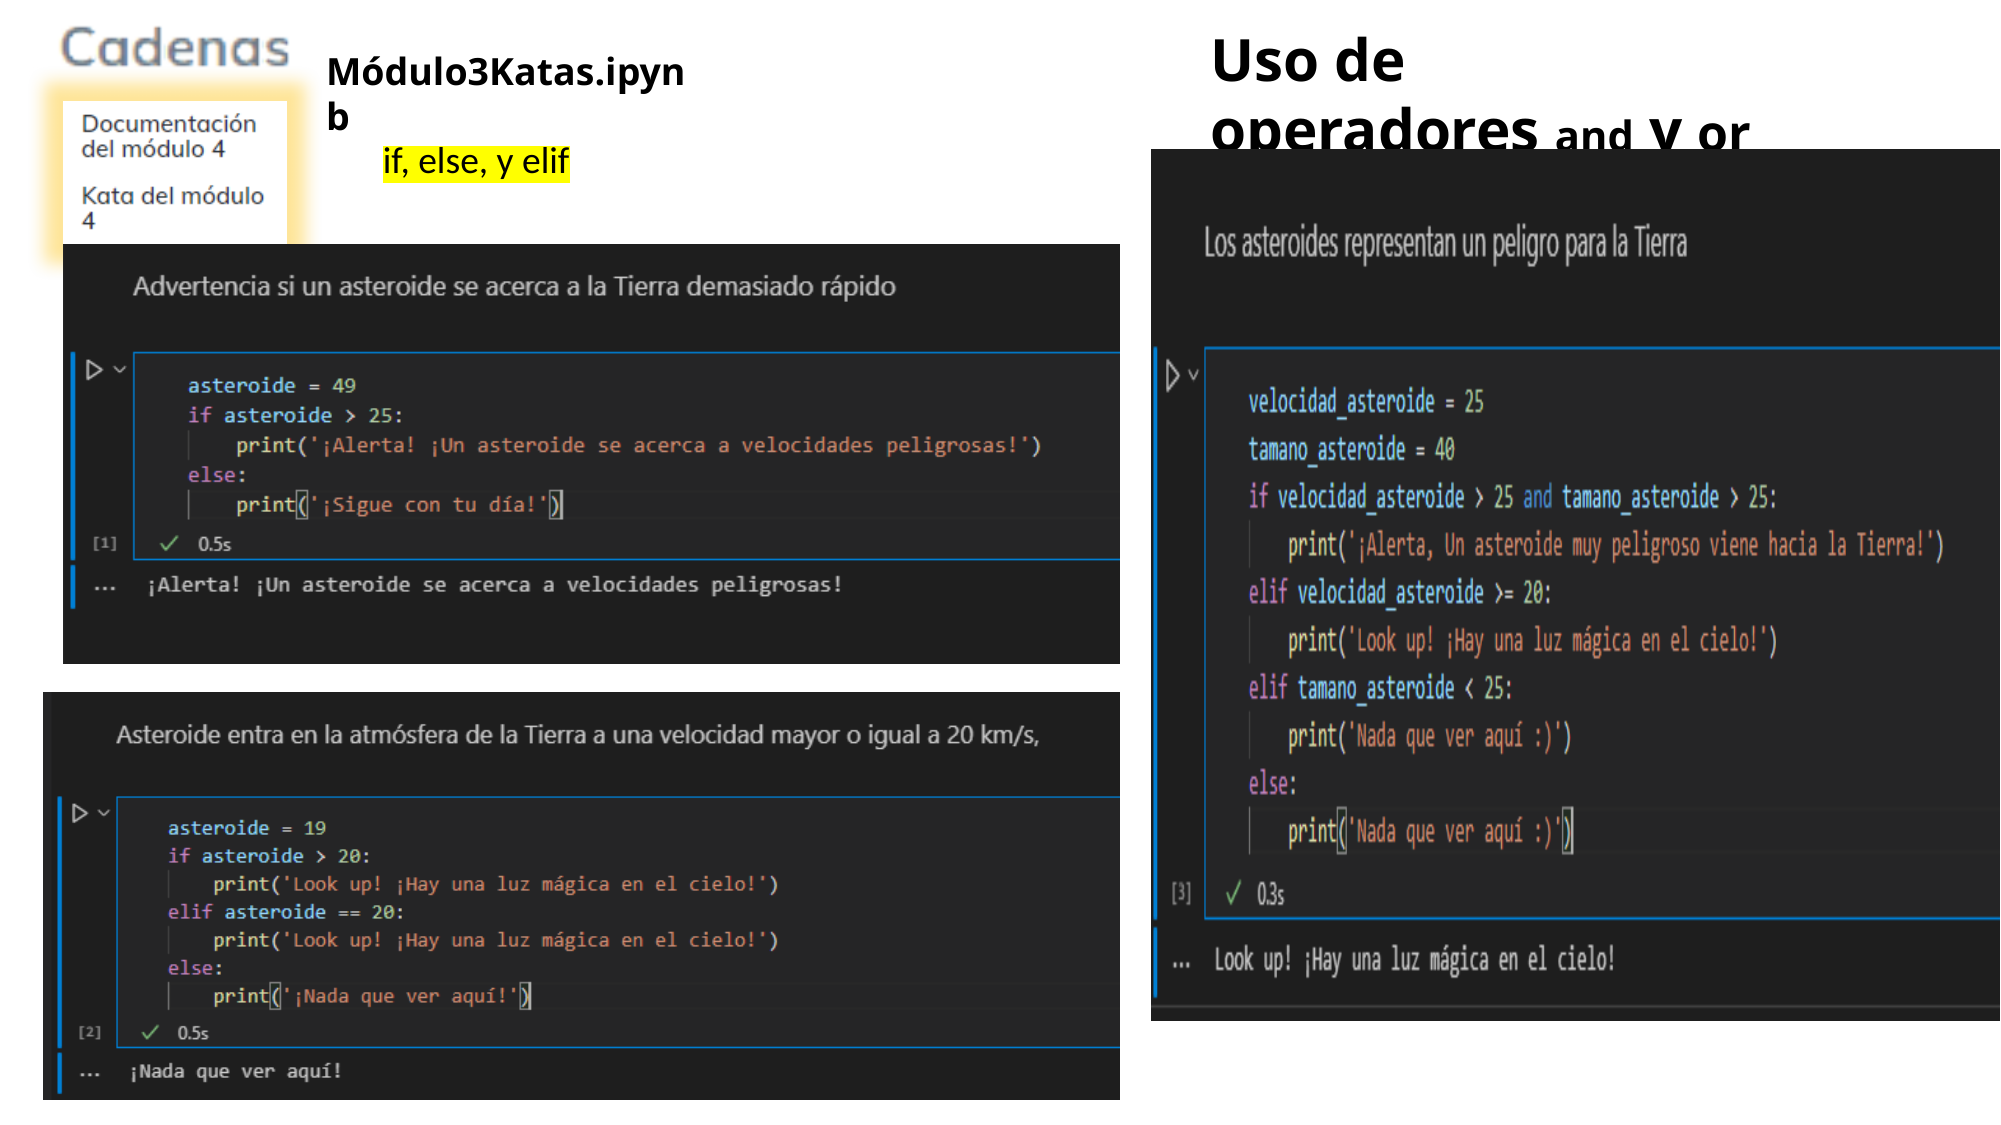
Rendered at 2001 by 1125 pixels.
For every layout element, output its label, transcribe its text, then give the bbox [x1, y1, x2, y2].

picture [43, 692, 1120, 1100]
text_box Uso de operadores and y or [1195, 15, 1878, 149]
picture [13, 0, 1120, 664]
picture [1151, 149, 2000, 1021]
text_box if, else, y elif [368, 128, 648, 189]
text_box Módulo3Katas.ipynb [311, 40, 705, 146]
